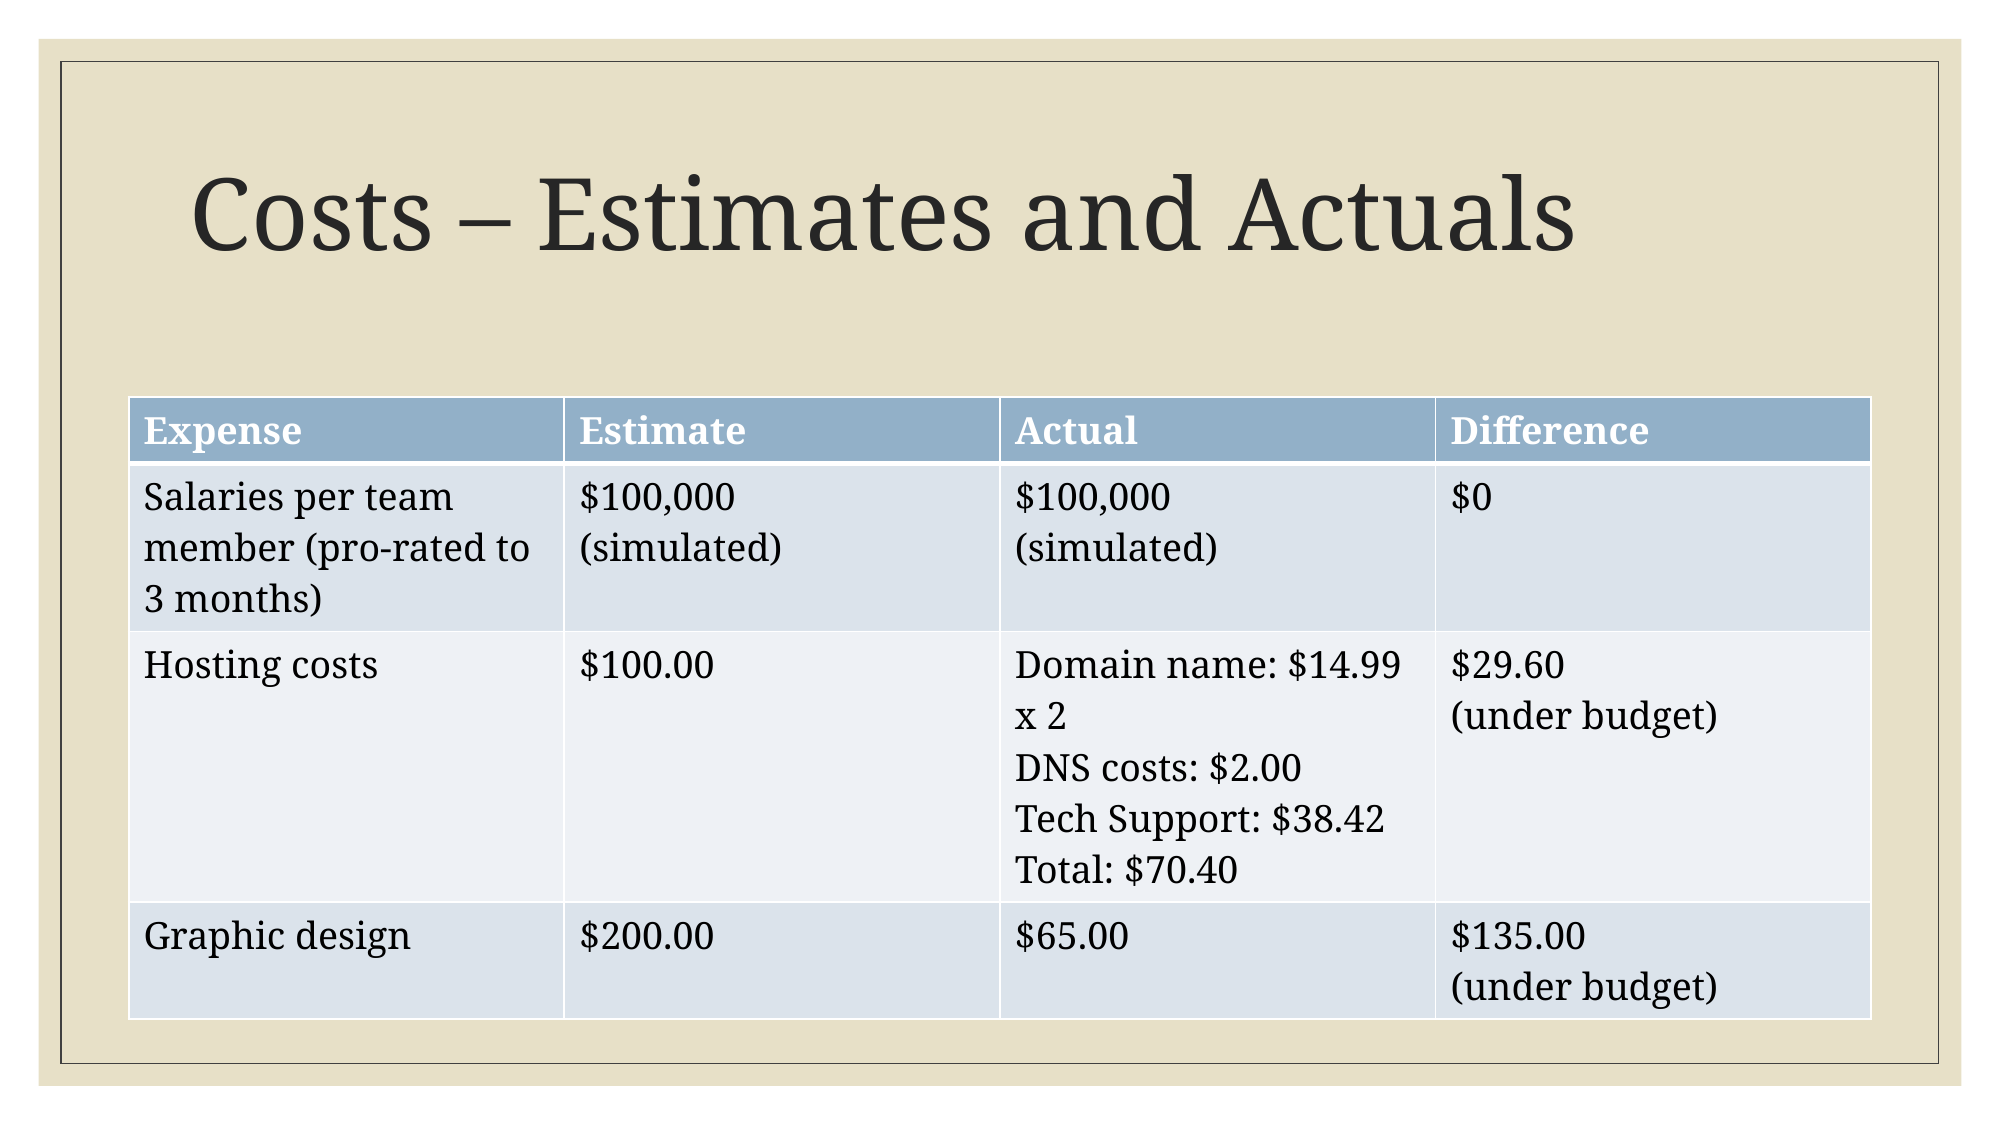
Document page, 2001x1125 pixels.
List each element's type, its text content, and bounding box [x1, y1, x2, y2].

table_cell $0 [1436, 466, 1870, 631]
table_header Actual [1001, 398, 1435, 461]
table_cell Graphic design [130, 903, 563, 1018]
table_cell $100.00 [565, 632, 999, 901]
table_cell $200.00 [565, 903, 999, 1018]
table_header Difference [1436, 398, 1870, 461]
table_cell $100,000 (simulated) [565, 466, 999, 631]
table_cell $29.60 (under budget) [1436, 632, 1870, 901]
title Costs – Estimates and Actuals [174, 105, 1846, 331]
table_header Estimate [565, 398, 999, 461]
table_cell Salaries per team member (pro-rated to 3 months) [130, 466, 563, 631]
table_cell $135.00 (under budget) [1436, 903, 1870, 1018]
table_cell $100,000 (simulated) [1001, 466, 1435, 631]
table_cell Domain name: $14.99 x 2 DNS costs: $2.00 Tech Support: $38.42 Total: $70.40 [1001, 632, 1435, 901]
table_header Expense [130, 398, 563, 461]
table_cell Hosting costs [130, 632, 563, 901]
table_cell $65.00 [1001, 903, 1435, 1018]
